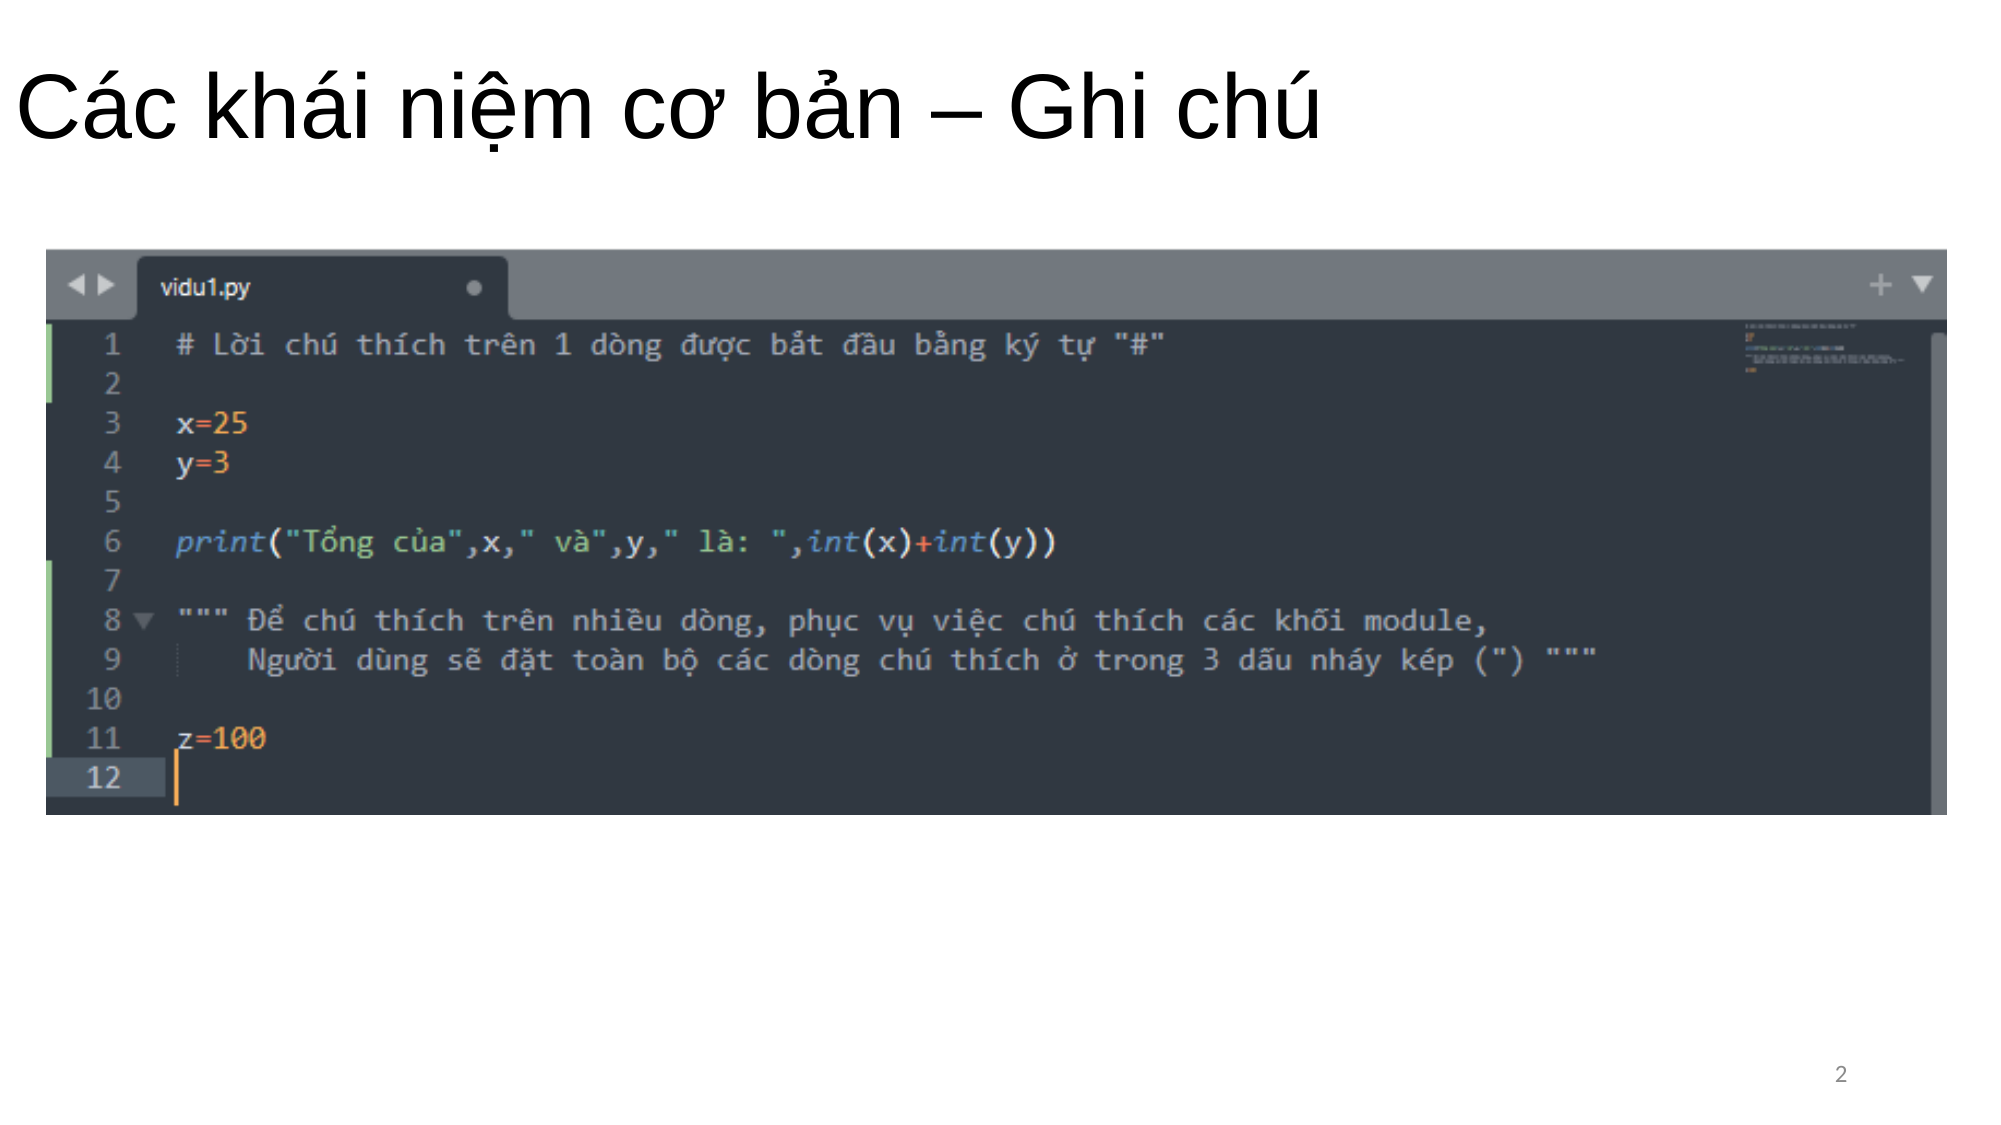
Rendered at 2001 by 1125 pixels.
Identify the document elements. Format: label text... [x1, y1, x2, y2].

picture [46, 248, 1947, 815]
title Các khái niệm cơ bản – Ghi chú [0, 0, 2000, 218]
slide_number 2 [1412, 1042, 1863, 1103]
